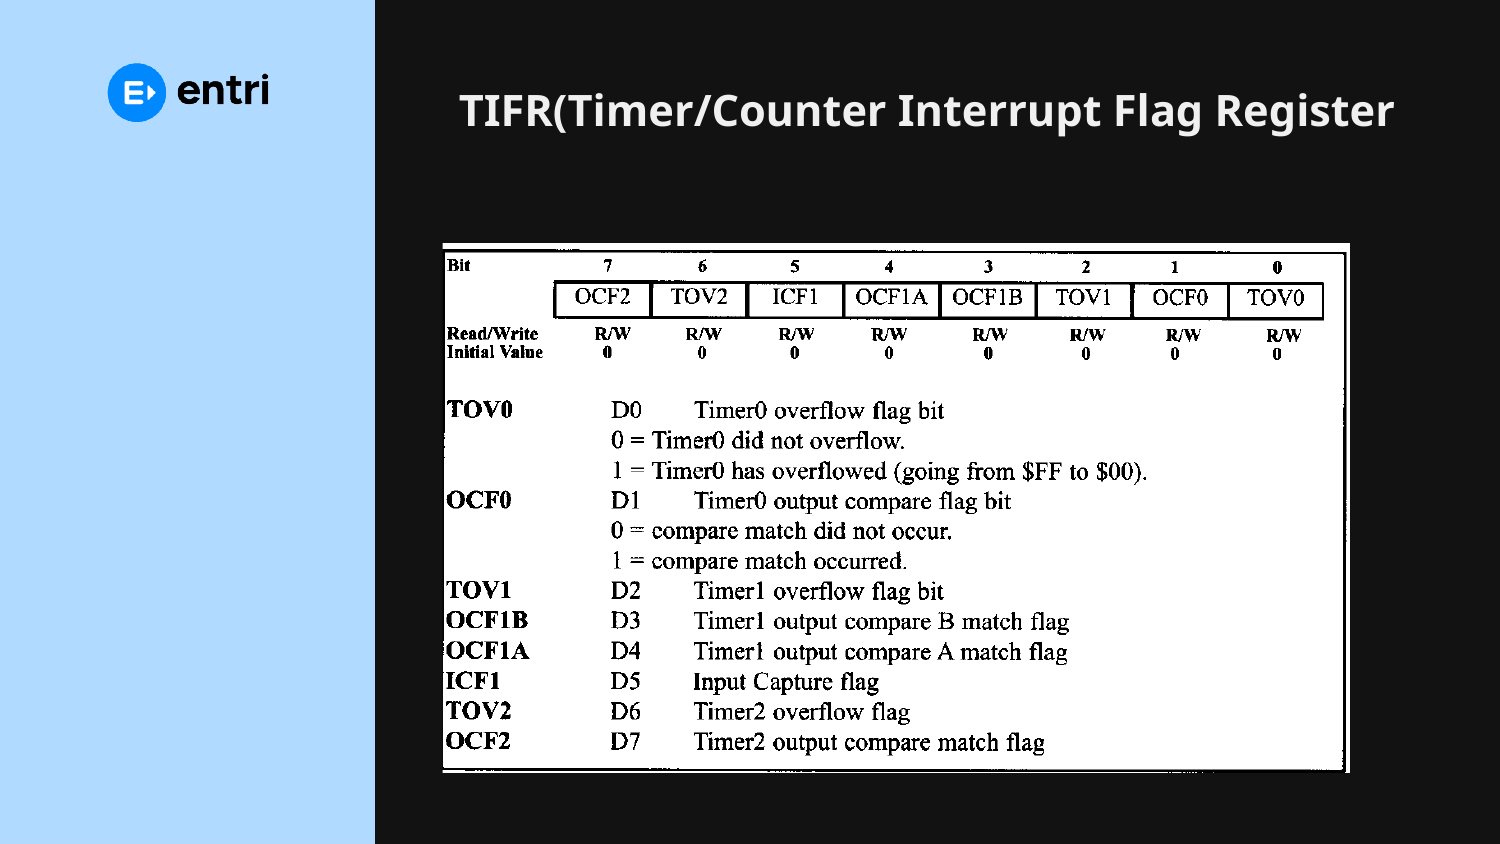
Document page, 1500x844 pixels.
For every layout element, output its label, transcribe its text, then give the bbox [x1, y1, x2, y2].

title TIFR(Timer/Counter Interrupt Flag Register [442, 60, 1412, 155]
picture [0, 0, 1500, 844]
picture [98, 55, 277, 130]
